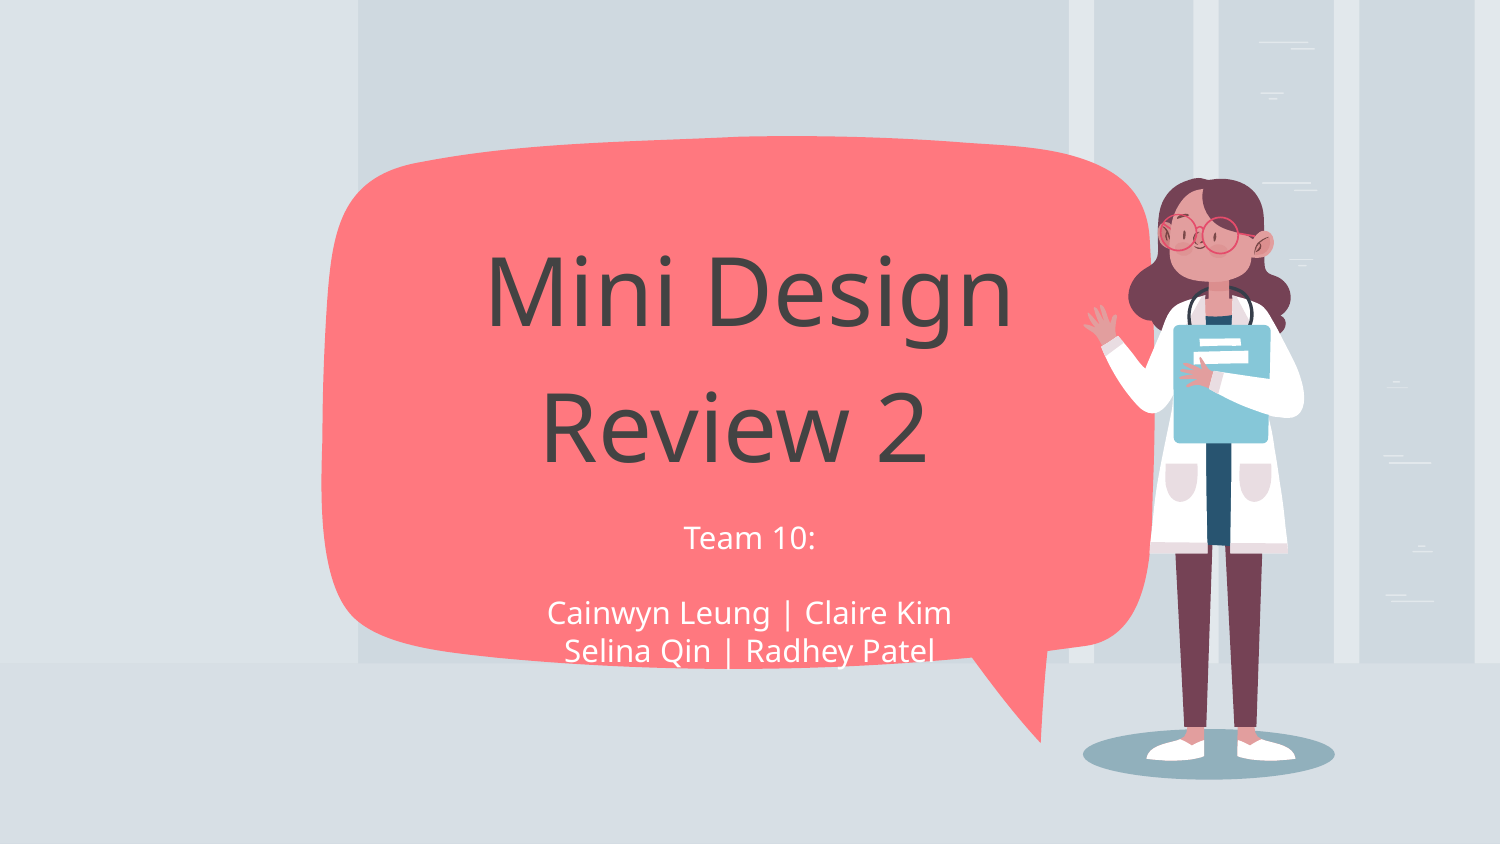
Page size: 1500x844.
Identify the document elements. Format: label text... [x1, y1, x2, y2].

title Mini Design Review 2 [409, 208, 1091, 501]
subtitle Team 10: Cainwyn Leung | Claire Kim Selina Qin | Radhey Patel [524, 501, 976, 721]
